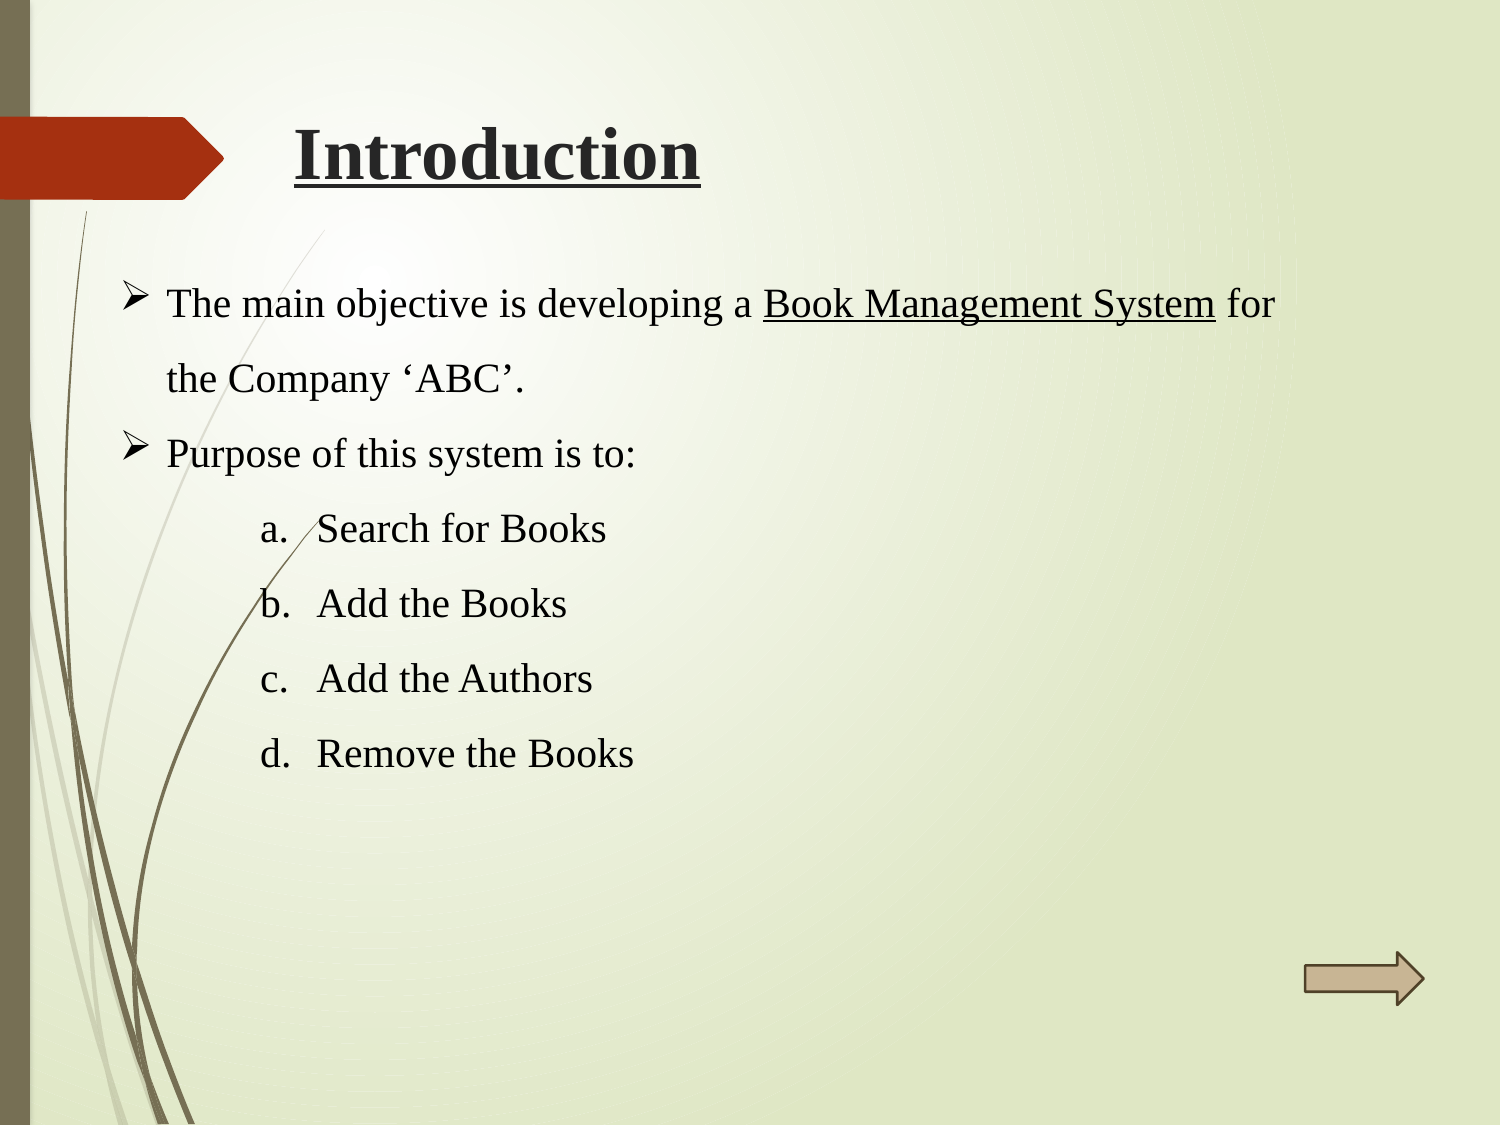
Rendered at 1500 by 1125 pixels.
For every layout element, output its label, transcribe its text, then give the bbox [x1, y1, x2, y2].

list [61, 209, 1412, 953]
text_box [1303, 951, 1425, 1007]
title Introduction [278, 96, 1038, 209]
text_box The main objective is developing a Book Management System for the Company ‘ABC’. Purpose of this system is to: Search for Books Add the Books Add the Authors Remove the Books [76, 243, 1329, 924]
